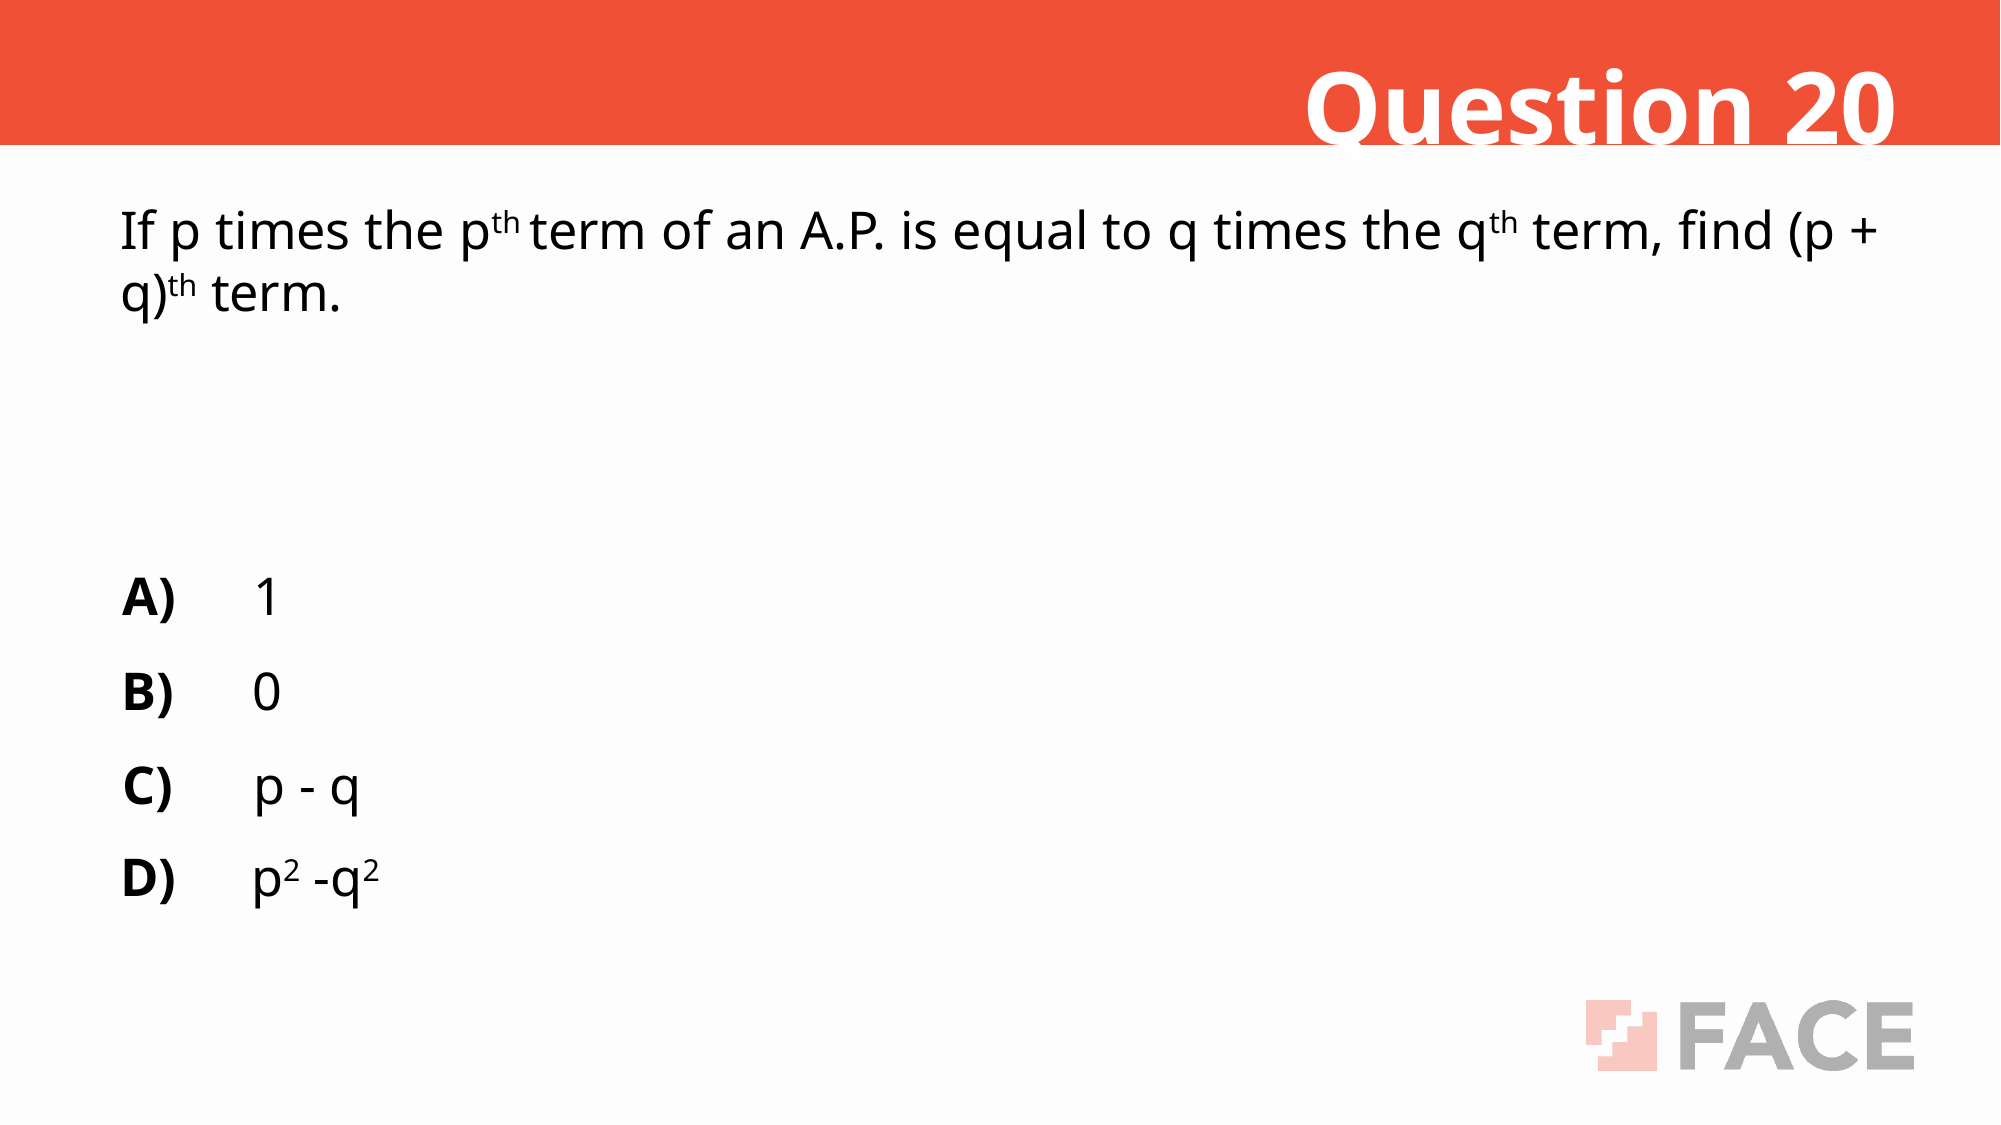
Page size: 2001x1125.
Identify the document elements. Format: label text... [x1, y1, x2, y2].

text_box D) [105, 806, 220, 915]
text_box A) [107, 525, 223, 634]
picture [1586, 1000, 1914, 1072]
text_box If p times the pth term of an A.P. is equal to q times the qth term, find (p + q)th term. [105, 189, 1895, 330]
text_box p2 -q2 [236, 806, 1893, 915]
text_box B) [106, 619, 221, 728]
text_box Question 20 [638, 37, 1914, 173]
text_box [0, 0, 2000, 147]
text_box p - q [238, 713, 1896, 823]
text_box C) [107, 713, 223, 823]
text_box 0 [237, 619, 1894, 728]
text_box 1 [238, 525, 1896, 634]
